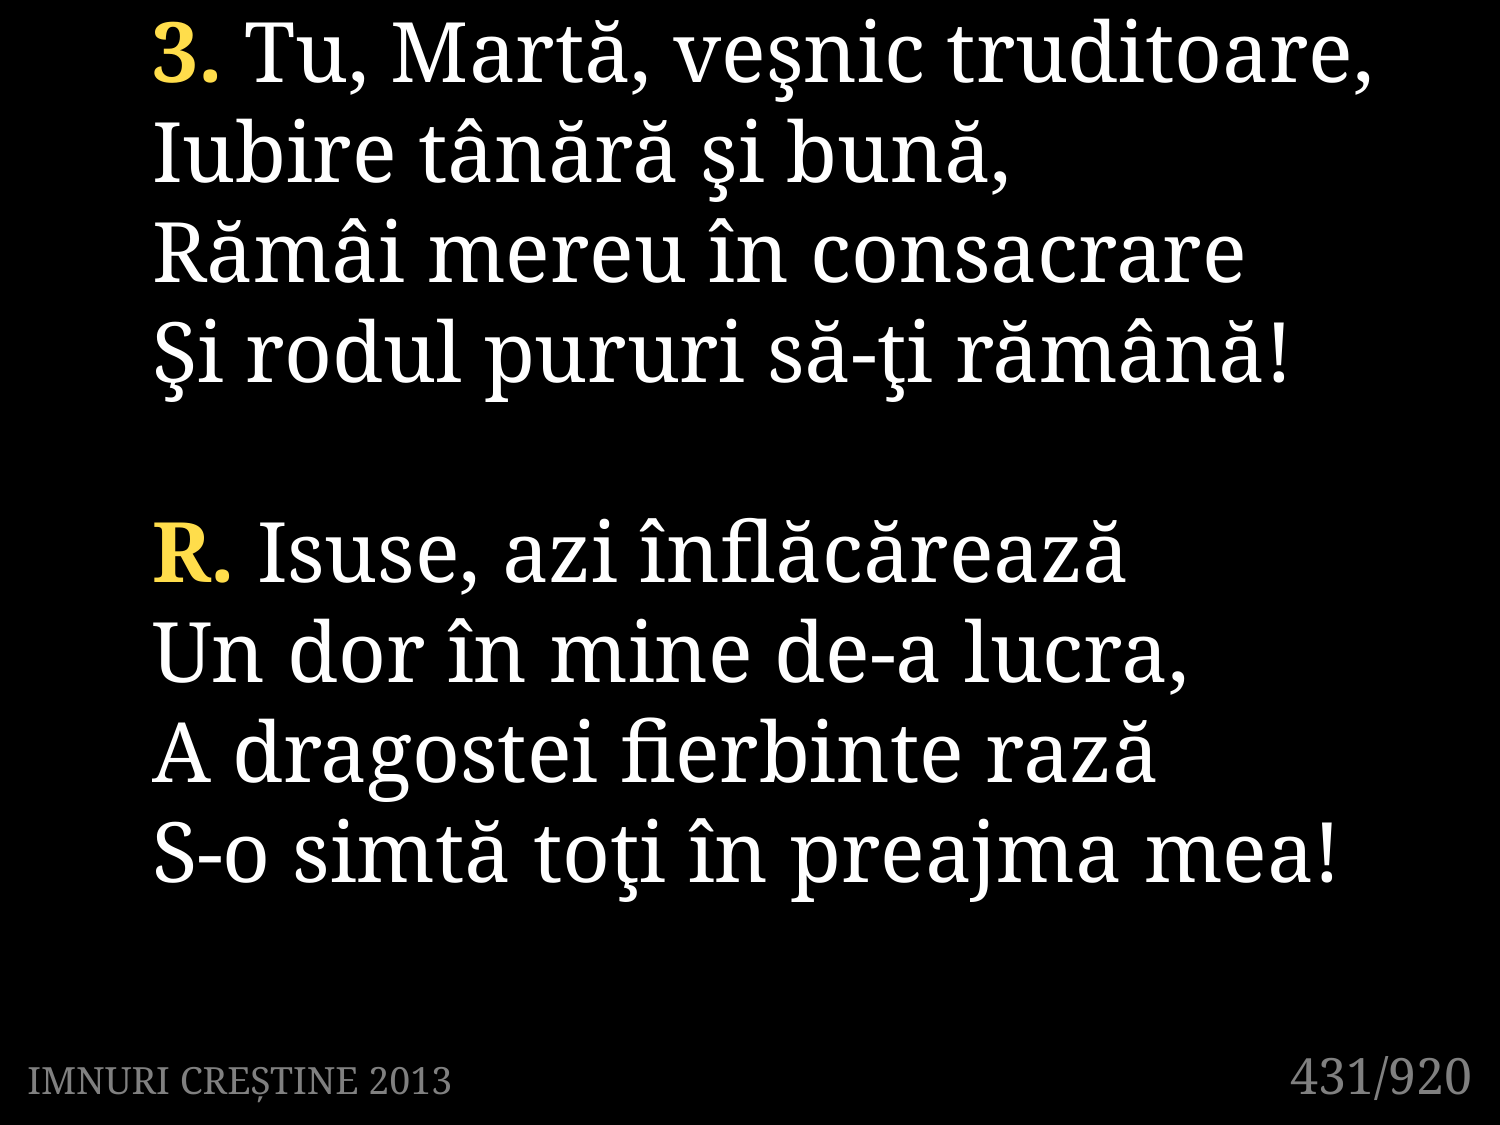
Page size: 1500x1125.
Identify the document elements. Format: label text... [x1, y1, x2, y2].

text_box 431/920 [637, 1037, 1488, 1113]
text_box IMNURI CREȘTINE 2013 [12, 1049, 637, 1110]
text_box 3. Tu, Martă, veşnic truditoare, Iubire tânără şi bună, Rămâi mereu în consacrare Şi rodul pururi să-ţi rămână! R. Isuse, azi înflăcărează Un dor în mine de-a lucra, A dragostei fierbinte rază S-o simtă toţi în preajma mea! [137, 0, 1500, 907]
